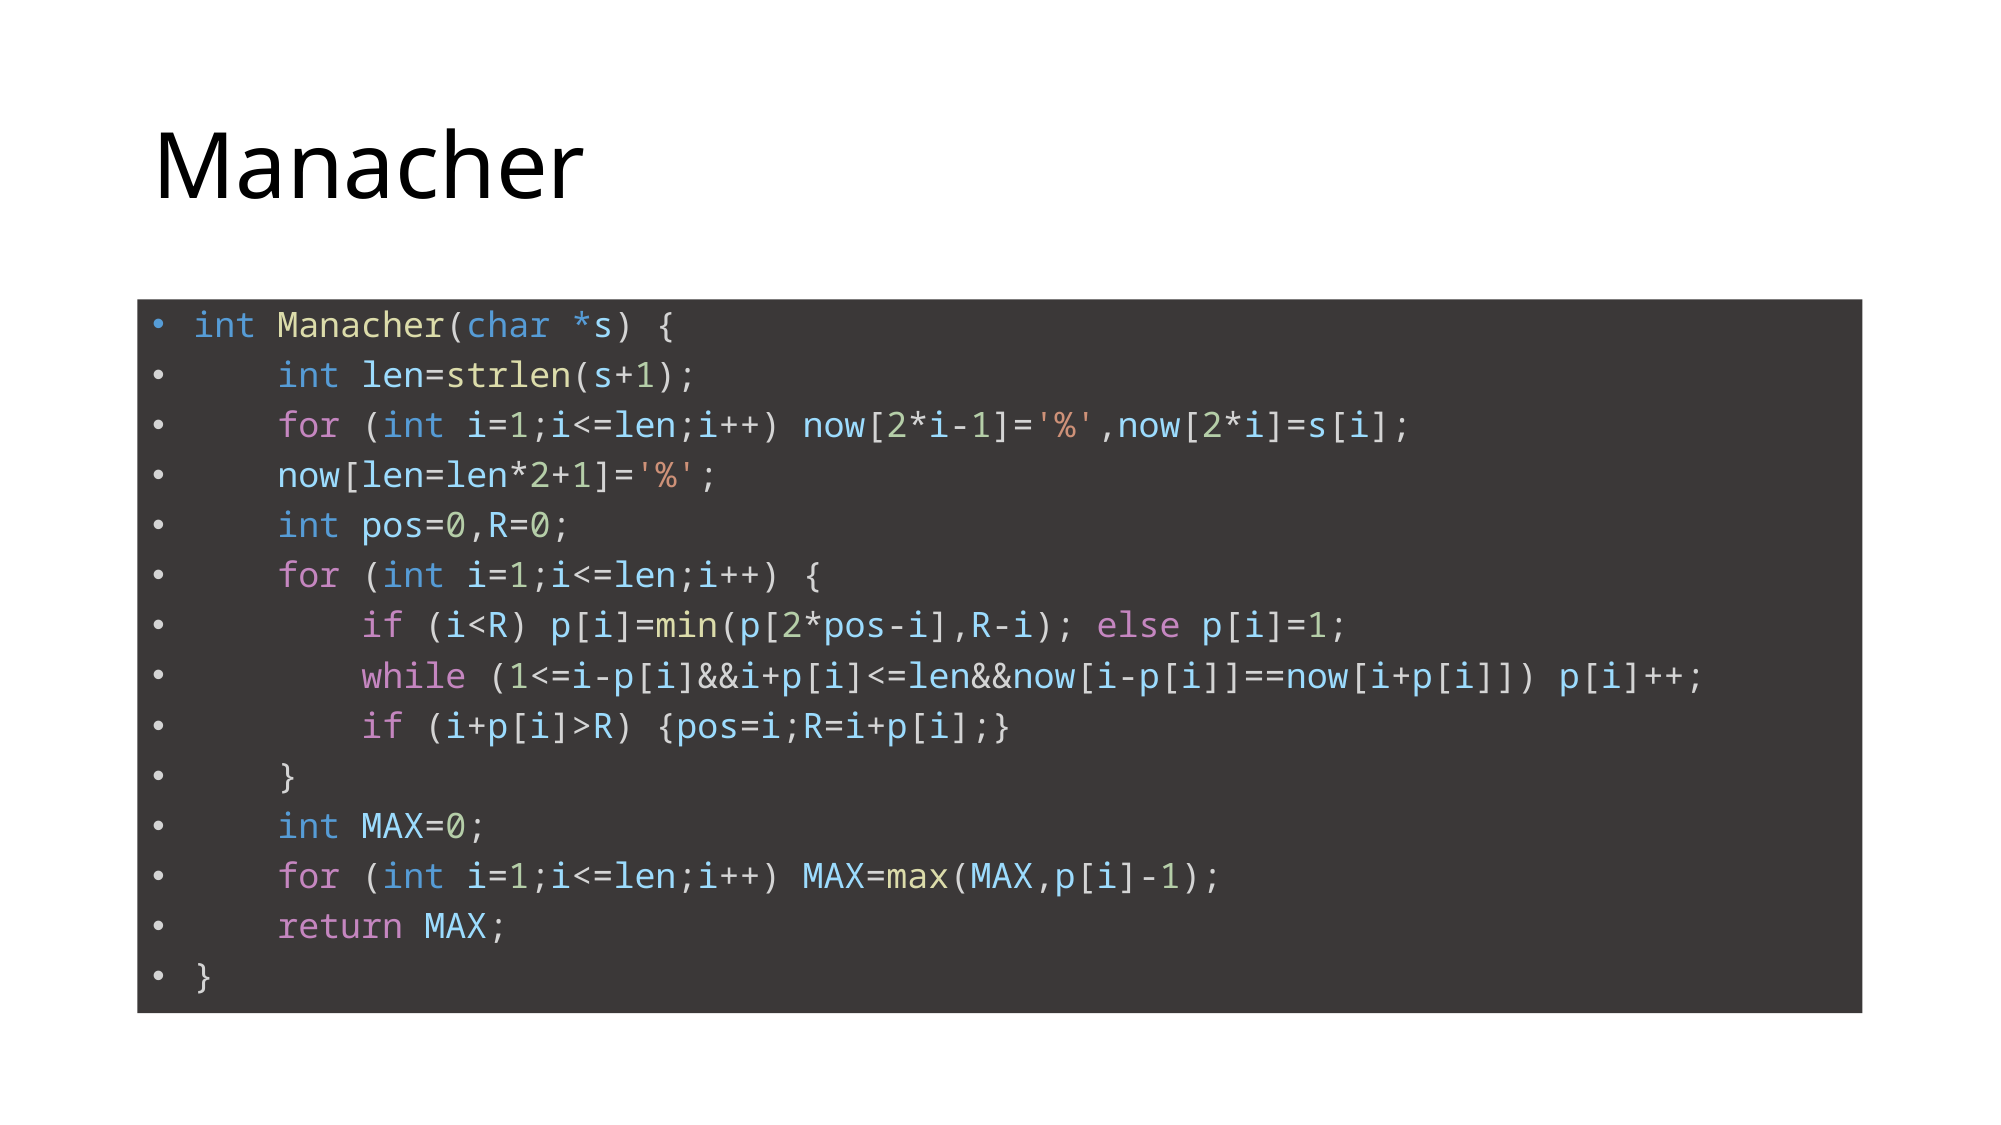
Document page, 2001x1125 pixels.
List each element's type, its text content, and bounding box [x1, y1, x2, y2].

list int Manacher(char *s) { int len=strlen(s+1); for (int i=1;i<=len;i++) now[2*i-1]='%',now[2*i]=s[i]; now[len=len*2+1]='%'; int pos=0,R=0; for (int i=1;i<=len;i++) { if (i<R) p[i]=min(p[2*pos-i],R-i); else p[i]=1; while (1<=i-p[i]&&i+p[i]<=len&&now[i-p[i]]==now[i+p[i]]) p[i]++; if (i+p[i]>R) {pos=i;R=i+p[i];} } int MAX=0; for (int i=1;i<=len;i++) MAX=max(MAX,p[i]-1); return MAX; } [137, 299, 1863, 1014]
title Manacher [137, 59, 1863, 278]
